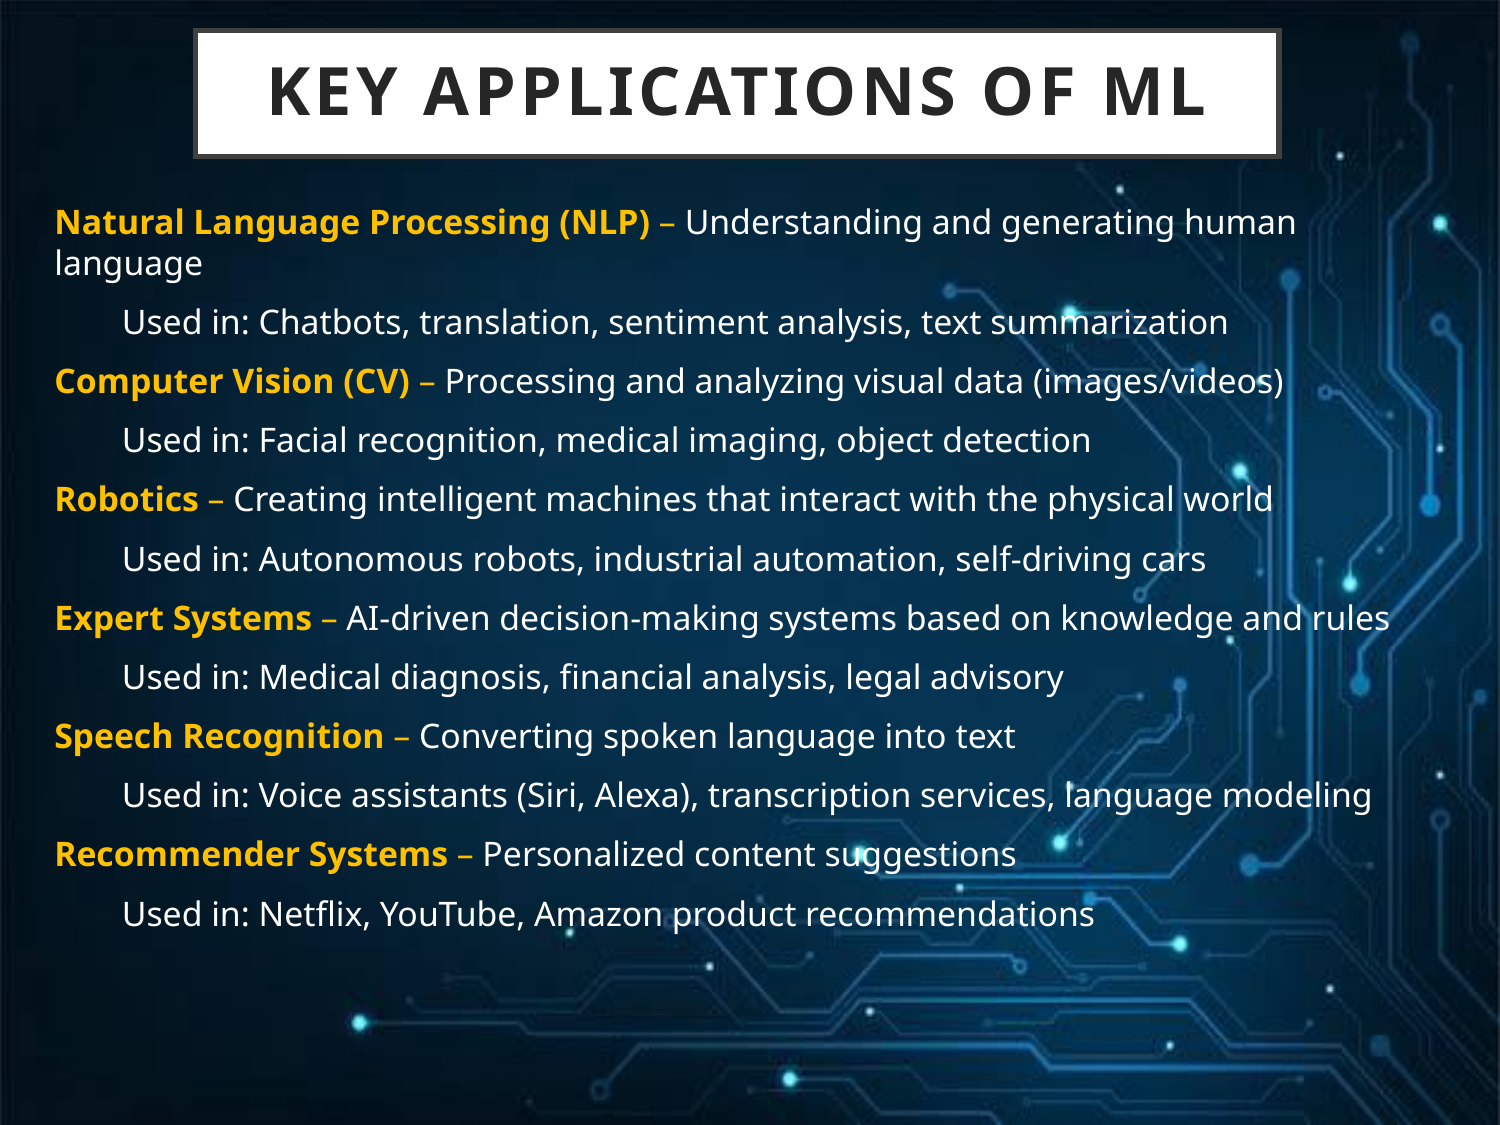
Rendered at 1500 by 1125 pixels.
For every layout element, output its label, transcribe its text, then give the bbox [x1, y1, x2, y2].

list Natural Language Processing (NLP) – Understanding and generating human language Used in: Chatbots, translation, sentiment analysis, text summarization Computer Vision (CV) – Processing and analyzing visual data (images/videos) Used in: Facial recognition, medical imaging, object detection Robotics – Creating intelligent machines that interact with the physical world Used in: Autonomous robots, industrial automation, self-driving cars Expert Systems – AI-driven decision-making systems based on knowledge and rules Used in: Medical diagnosis, financial analysis, legal advisory Speech Recognition – Converting spoken language into text Used in: Voice assistants (Siri, Alexa), transcription services, language modeling Recommender Systems – Personalized content suggestions Used in: Netflix, YouTube, Amazon product recommendations [39, 193, 1425, 1002]
picture [0, 0, 1500, 1125]
title KEY APPLICATIONS OF ML [193, 28, 1282, 159]
